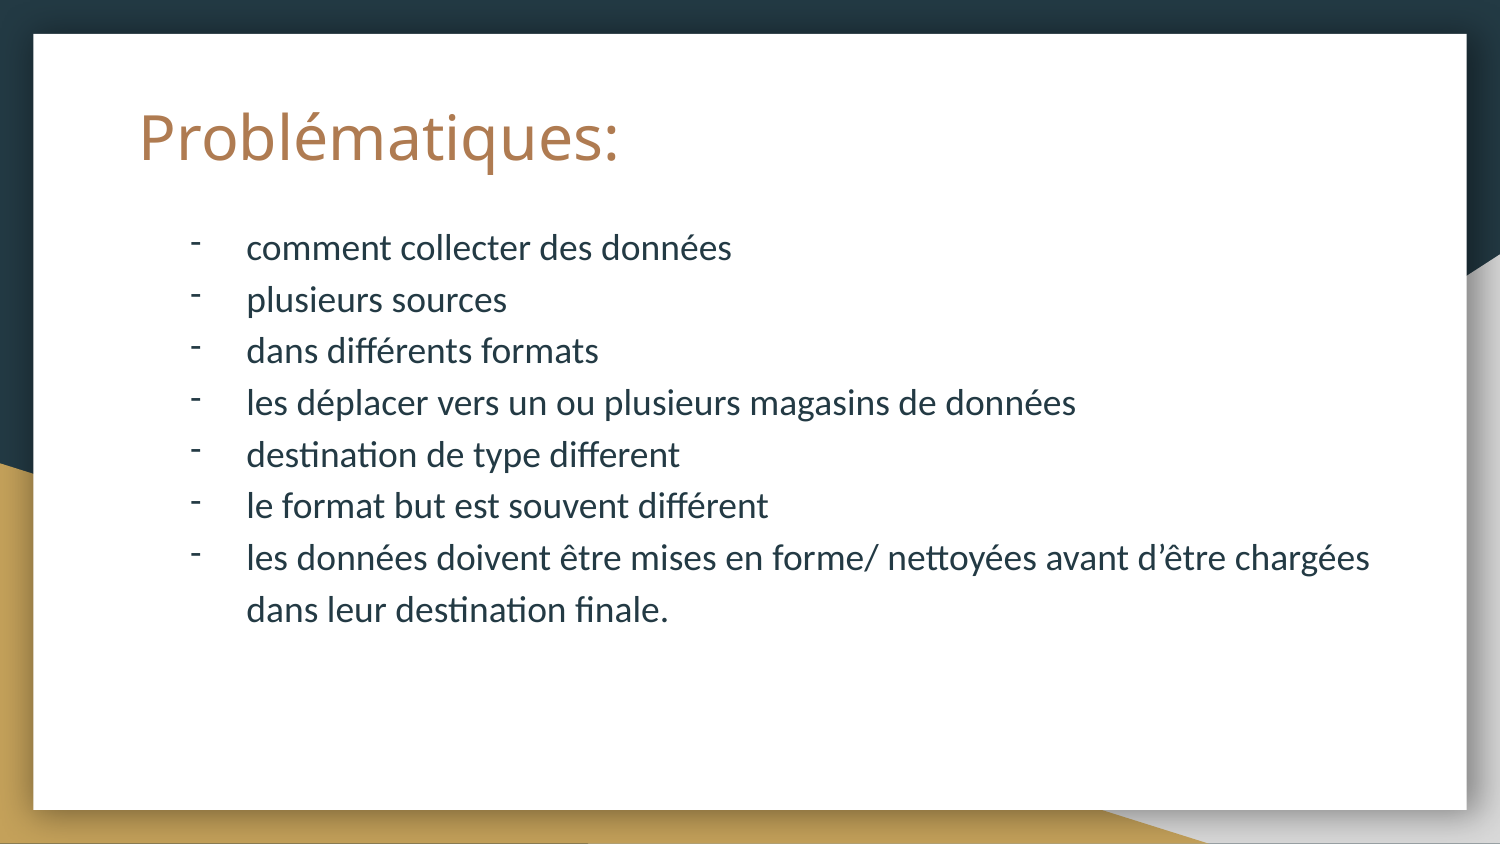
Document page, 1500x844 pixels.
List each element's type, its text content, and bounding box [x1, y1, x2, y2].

title Problématiques: [123, 78, 802, 202]
list comment collecter des données plusieurs sources dans différents formats les déplacer vers un ou plusieurs magasins de données destination de type different le format but est souvent différent les données doivent être mises en forme/ nettoyées avant d’être chargées dans leur destination finale. [156, 201, 1414, 702]
